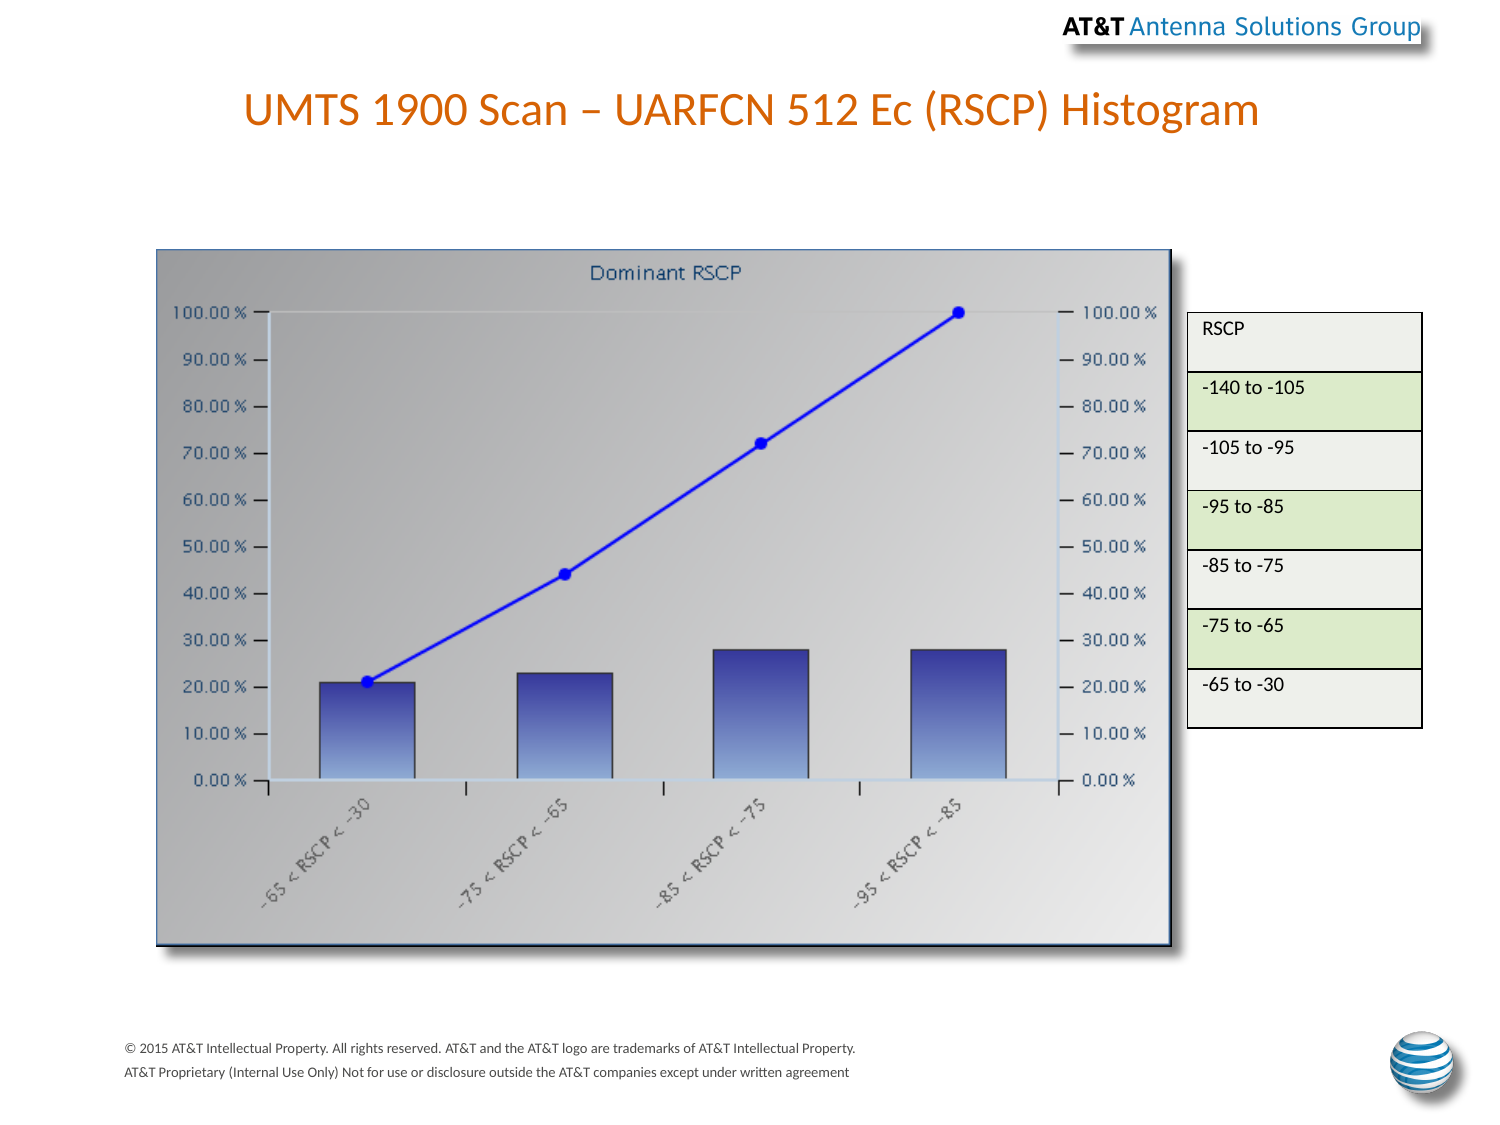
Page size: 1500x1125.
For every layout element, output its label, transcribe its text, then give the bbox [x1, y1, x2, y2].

text_box AT&T Proprietary (Internal Use Only) Not for use or disclosure outside the AT&T companies except under written agreement [109, 1054, 1204, 1088]
table_cell -65 to -30 [1188, 670, 1421, 727]
table_cell -105 to -95 [1188, 432, 1421, 490]
picture [1062, 15, 1421, 44]
text_box © 2015 AT&T Intellectual Property. All rights reserved. AT&T and the AT&T logo are trademarks of AT&T Intellectual Property. [109, 1031, 1204, 1054]
text_box UMTS 1900 Scan – UARFCN 512 Ec (RSCP) Histogram [31, 70, 1485, 143]
table_cell -85 to -75 [1188, 551, 1421, 608]
picture [155, 249, 1173, 947]
table_header RSCP [1188, 313, 1421, 371]
table_cell -75 to -65 [1188, 610, 1421, 668]
picture [1390, 1030, 1454, 1094]
table_cell -140 to -105 [1188, 373, 1421, 430]
table_cell -95 to -85 [1188, 491, 1421, 549]
